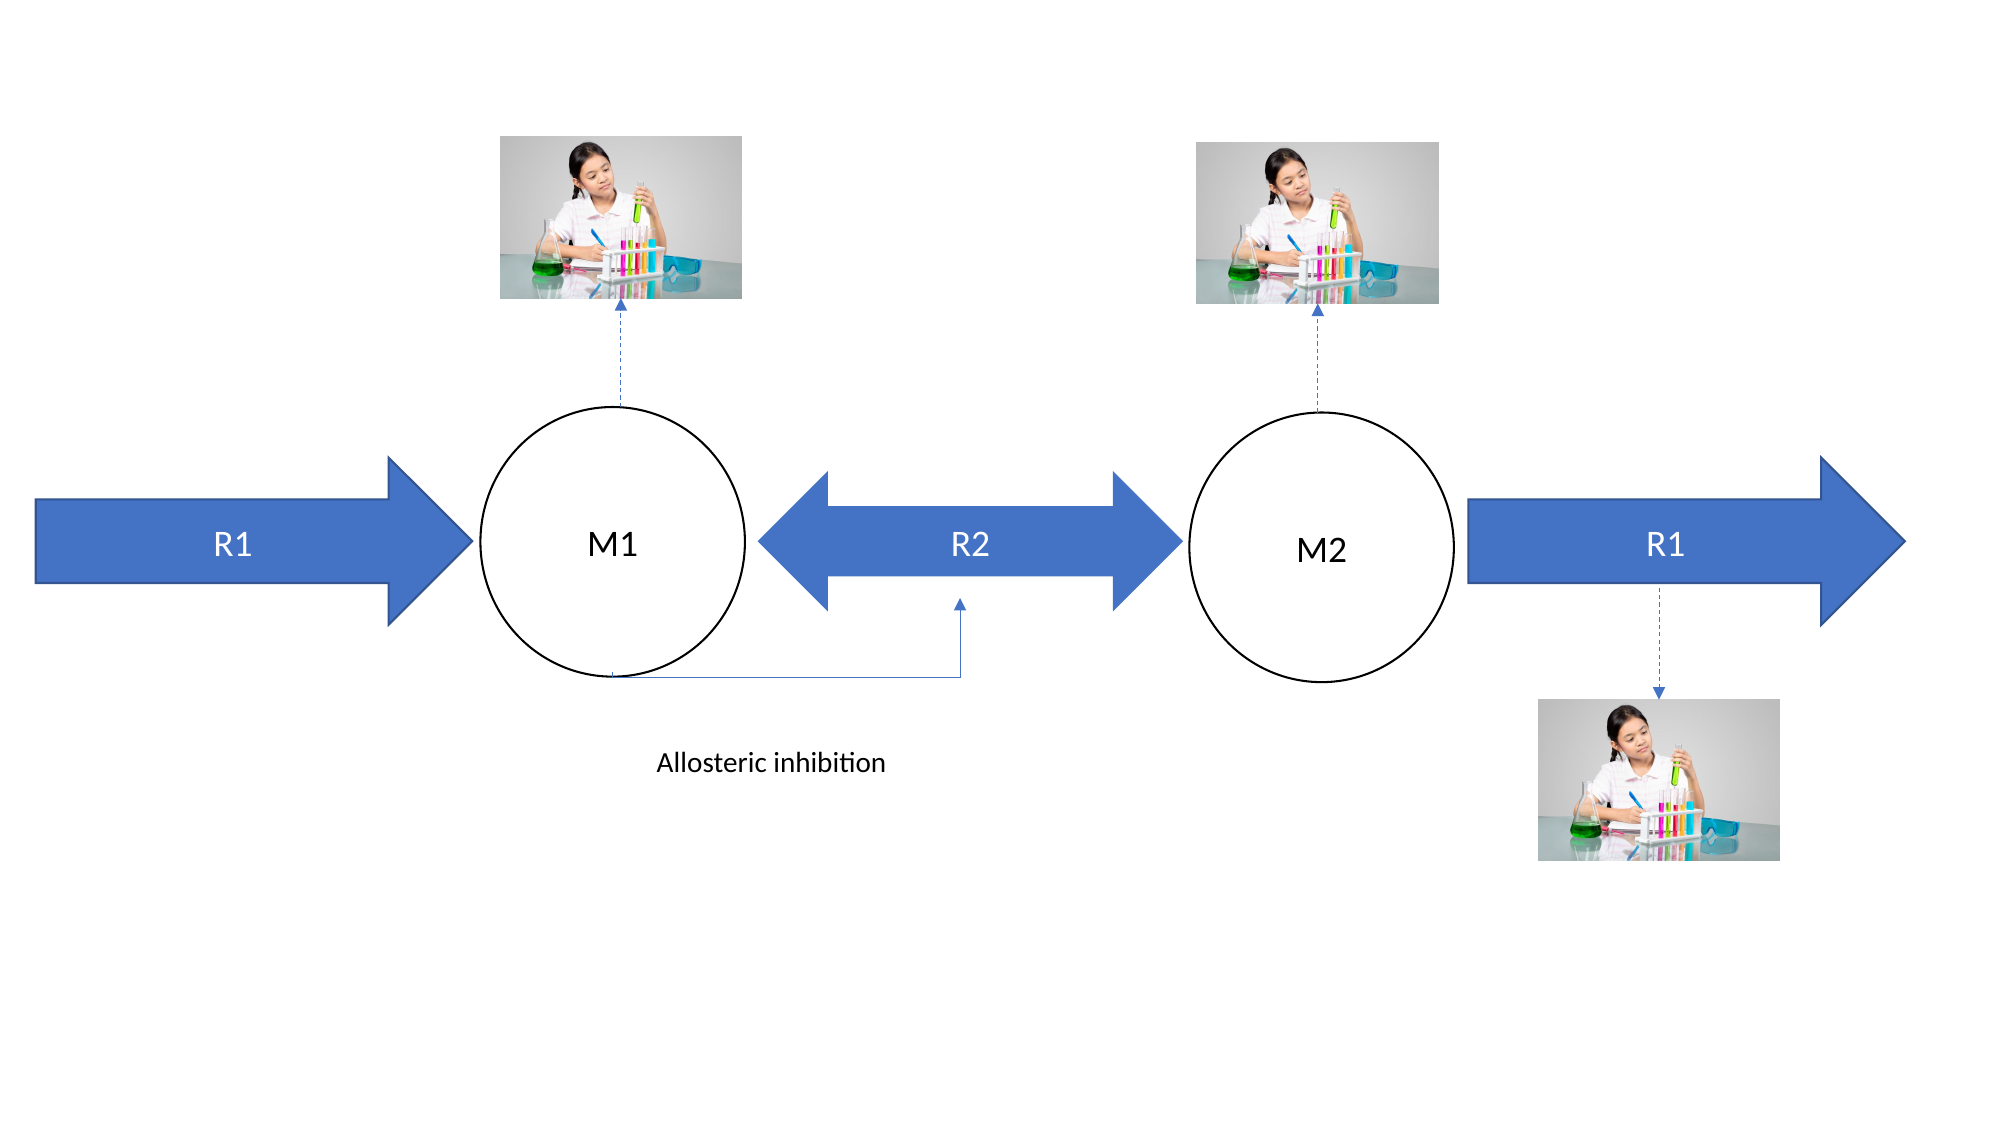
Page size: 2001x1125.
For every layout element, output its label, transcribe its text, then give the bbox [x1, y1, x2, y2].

picture [499, 136, 742, 299]
text_box R1 [1467, 455, 1907, 628]
picture [1196, 142, 1439, 304]
text_box Allosteric inhibition [641, 735, 747, 786]
text_box R1 [34, 455, 474, 628]
picture [1538, 699, 1780, 861]
text_box Allosteric inhibition [826, 735, 948, 786]
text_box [747, 463, 826, 812]
text_box M1 [479, 405, 746, 678]
text_box R2 [826, 468, 1185, 614]
text_box M2 [1188, 411, 1455, 684]
